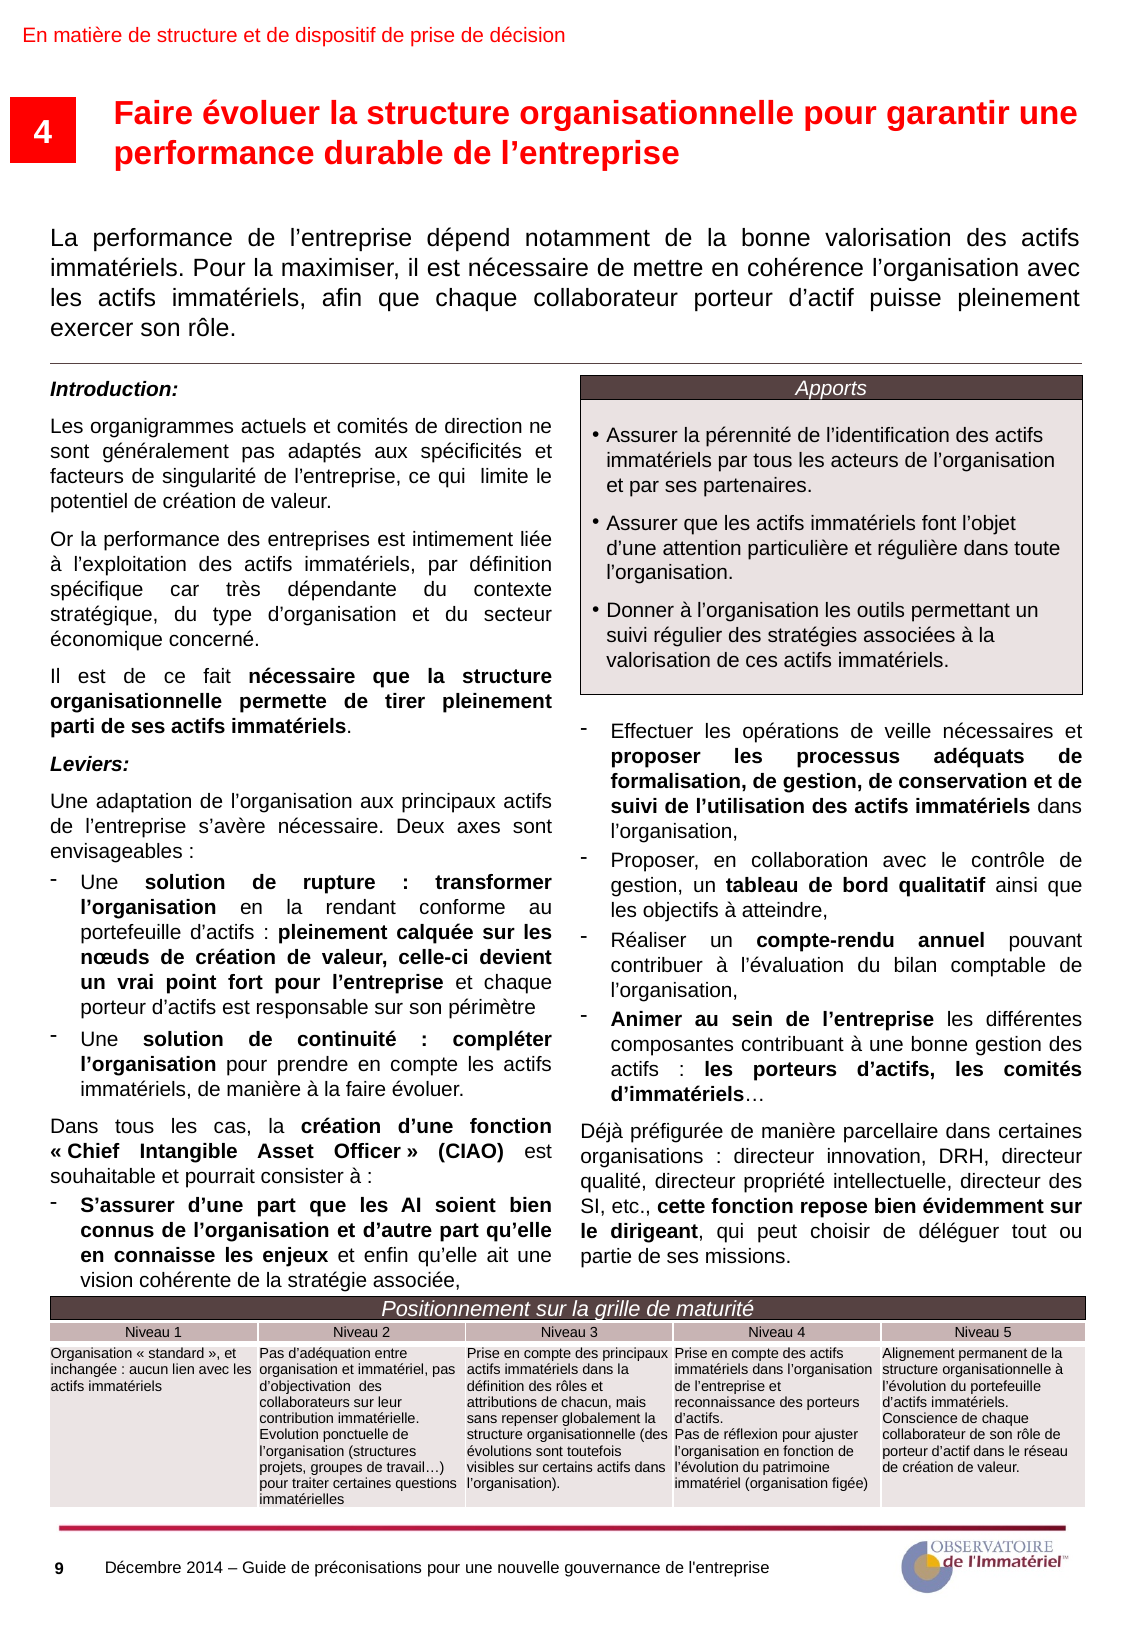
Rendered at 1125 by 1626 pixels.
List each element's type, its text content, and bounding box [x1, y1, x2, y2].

list Effectuer les opérations de veille nécessaires et proposer les processus adéquats de formalisation, de gestion, de conservation et de suivi de l’utilisation des actifs immatériels dans l’organisation, Proposer, en collaboration avec le contrôle de gestion, un tableau de bord qualitatif ainsi que les objectifs à atteindre, Réaliser un compte-rendu annuel pouvant contribuer à l’évaluation du bilan comptable de l’organisation, Animer au sein de l’entreprise les différentes composantes contribuant à une bonne gestion des actifs : les porteurs d’actifs, les comités d’immatériels… Déjà préfigurée de manière parcellaire dans certaines organisations : directeur innovation, DRH, directeur qualité, directeur propriété intellectuelle, directeur des SI, etc., cette fonction repose bien évidemment sur le dirigeant, qui peut choisir de déléguer tout ou partie de ses missions. [580, 717, 1083, 1309]
table_cell Prise en compte des principaux actifs immatériels dans la définition des rôles et attributions de chacun, mais sans repenser globalement la structure organisationnelle (des évolutions sont toutefois visibles sur certains actifs dans l’organisation). [466, 1347, 672, 1507]
table_cell Prise en compte des actifs immatériels dans l’organisation de l’entreprise et reconnaissance des porteurs d’actifs. Pas de réflexion pour ajuster l’organisation en fonction de l’évolution du patrimoine immatériel (organisation figée) [674, 1347, 880, 1507]
text_box En matière de structure et de dispositif de prise de décision [10, 10, 636, 52]
list Assurer la pérennité de l’identification des actifs immatériels par tous les acteurs de l’organisation et par ses partenaires. Assurer que les actifs immatériels font l’objet d’une attention particulière et régulière dans toute l’organisation. Donner à l’organisation les outils permettant un suivi régulier des stratégies associées à la valorisation de ces actifs immatériels. [580, 400, 1083, 695]
table_cell Alignement permanent de la structure organisationnelle à l’évolution du portefeuille d’actifs immatériels. Conscience de chaque collaborateur de son rôle de porteur d’actif dans le réseau de création de valeur. [882, 1347, 1085, 1507]
table_header Niveau 1 [50, 1323, 257, 1341]
table_cell Organisation « standard », et inchangée : aucun lien avec les actifs immatériels [50, 1347, 257, 1507]
picture [56, 1523, 1073, 1598]
title Faire évoluer la structure organisationnelle pour garantir une performance durable de l’entreprise [113, 91, 1083, 187]
list Apports [580, 375, 1083, 400]
table_header Niveau 5 [882, 1323, 1085, 1341]
table_header Niveau 3 [466, 1323, 672, 1341]
table_header Niveau 2 [259, 1323, 465, 1341]
table_cell Pas d’adéquation entre organisation et immatériel, pas d’objectivation des collaborateurs sur leur contribution immatérielle. Evolution ponctuelle de l’organisation (structures projets, groupes de travail…) pour traiter certaines questions immatérielles [259, 1347, 465, 1507]
list La performance de l’entreprise dépend notamment de la bonne valorisation des actifs immatériels. Pour la maximiser, il est nécessaire de mettre en cohérence l’organisation avec les actifs immatériels, afin que chaque collaborateur porteur d’actif puisse pleinement exercer son rôle. [50, 221, 1083, 352]
table_header Niveau 4 [674, 1323, 880, 1341]
list Positionnement sur la grille de maturité [553, 1296, 1086, 1320]
list Introduction: Les organigrammes actuels et comités de direction ne sont généralement pas adaptés aux spécificités et facteurs de singularité de l’entreprise, ce qui limite le potentiel de création de valeur. Or la performance des entreprises est intimement liée à l’exploitation des actifs immatériels, par définition spécifique car très dépendante du contexte stratégique, du type d’organisation et du secteur économique concerné. Il est de ce fait nécessaire que la structure organisationnelle permette de tirer pleinement parti de ses actifs immatériels. Leviers: Une adaptation de l’organisation aux principaux actifs de l’entreprise s’avère nécessaire. Deux axes sont envisageables : Une solution de rupture : transformer l’organisation en la rendant conforme au portefeuille d’actifs : pleinement calquée sur les nœuds de création de valeur, celle-ci devient un vrai point fort pour l’entreprise et chaque porteur d’actifs est responsable sur son périmètre Une solution de continuité : compléter l’organisation pour prendre en compte les actifs immatériels, de manière à la faire évoluer. Dans tous les cas, la création d’une fonction « Chief Intangible Asset Officer » (CIAO) est souhaitable et pourrait consister à : S’assurer d’une part que les AI soient bien connus de l’organisation et d’autre part qu’elle en connaisse les enjeux et enfin qu’elle ait une vision cohérente de la stratégie associée, [50, 375, 553, 1321]
text_box 4 [10, 97, 76, 163]
